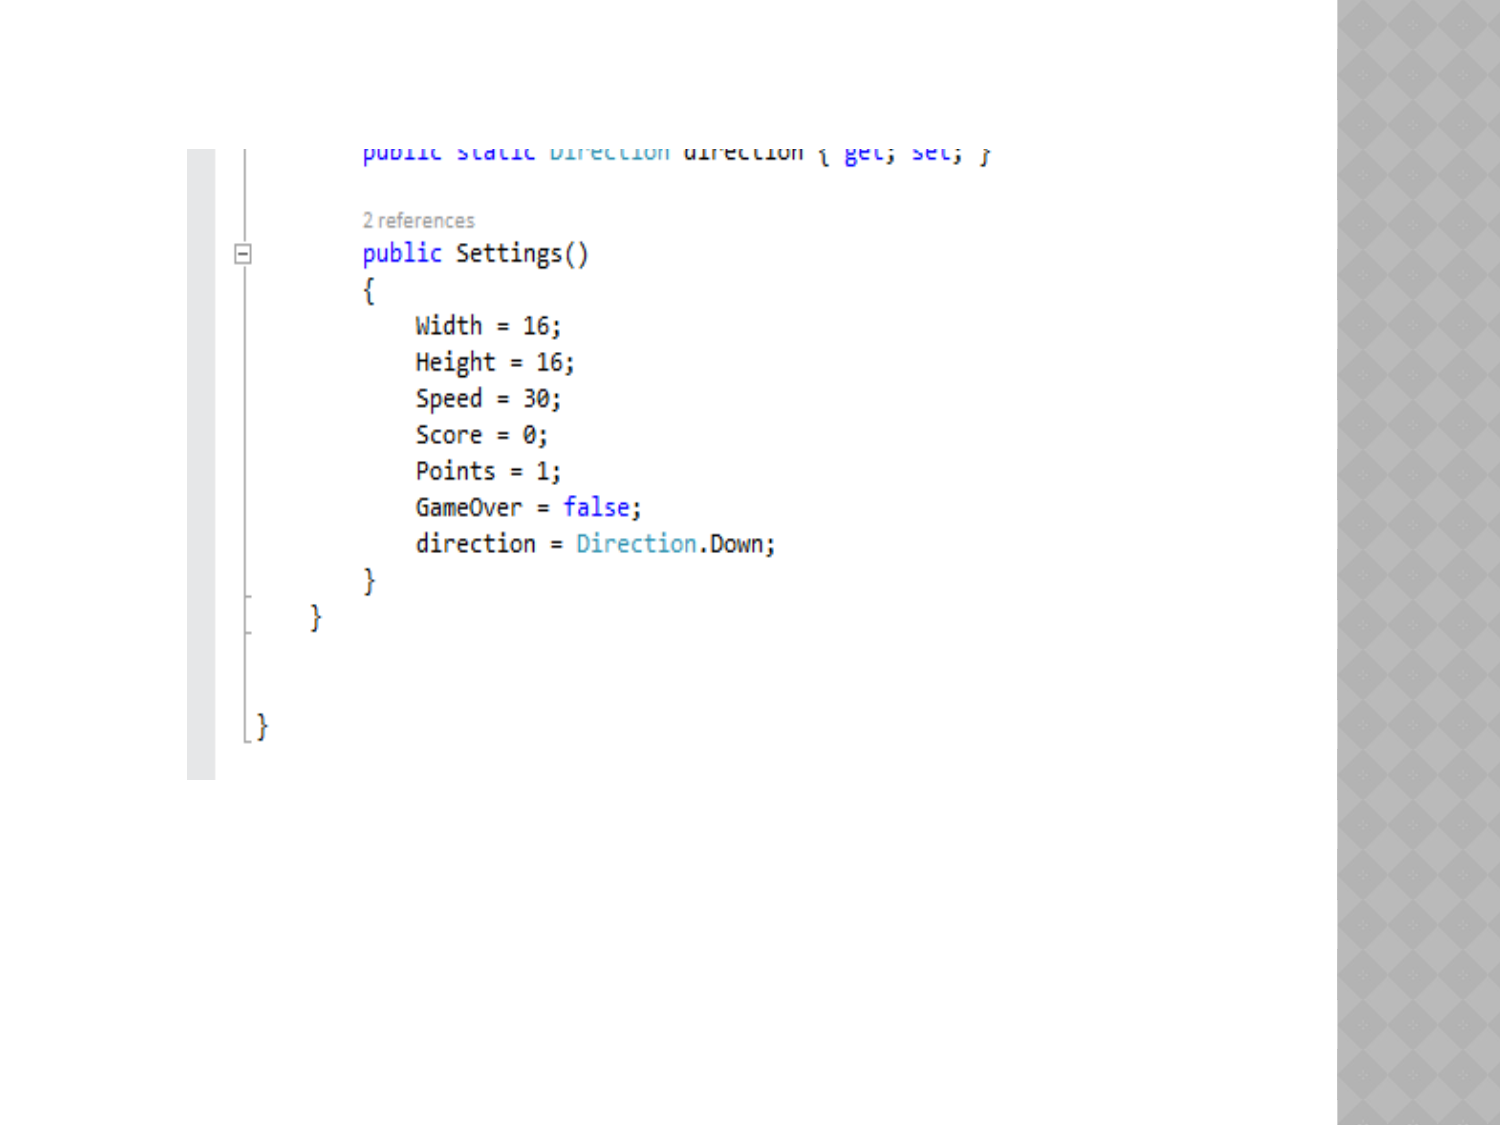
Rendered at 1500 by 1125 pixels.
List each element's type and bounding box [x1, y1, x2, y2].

picture [187, 149, 1140, 781]
